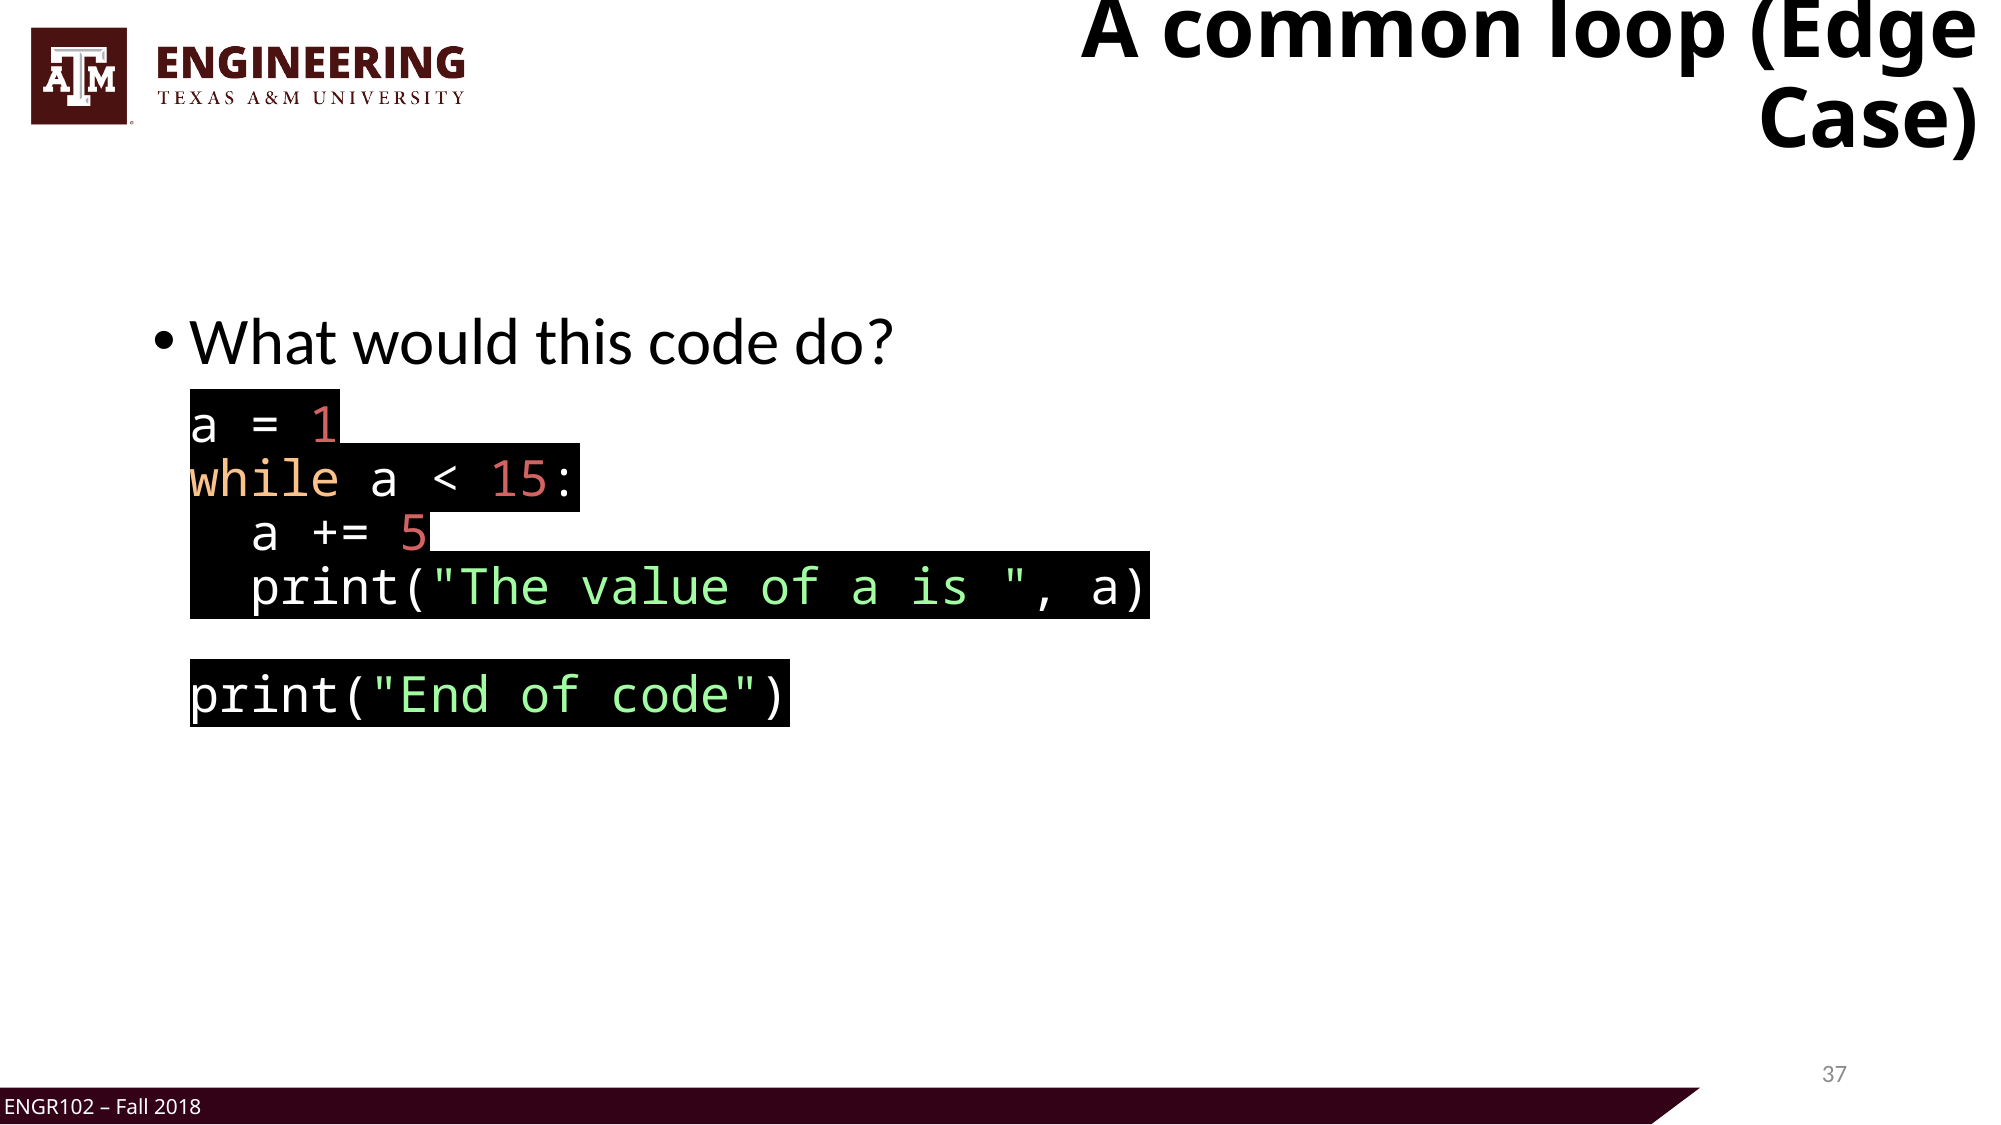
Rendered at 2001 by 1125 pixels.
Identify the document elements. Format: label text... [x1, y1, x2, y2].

slide_number 37 [1412, 1042, 1863, 1103]
list What would this code do? a = 1 while a < 15: a += 5 print("The value of a is ", a) print("End of code") [137, 299, 1863, 1014]
picture [24, 21, 474, 130]
title A common loop (Edge Case) [895, 0, 1995, 151]
